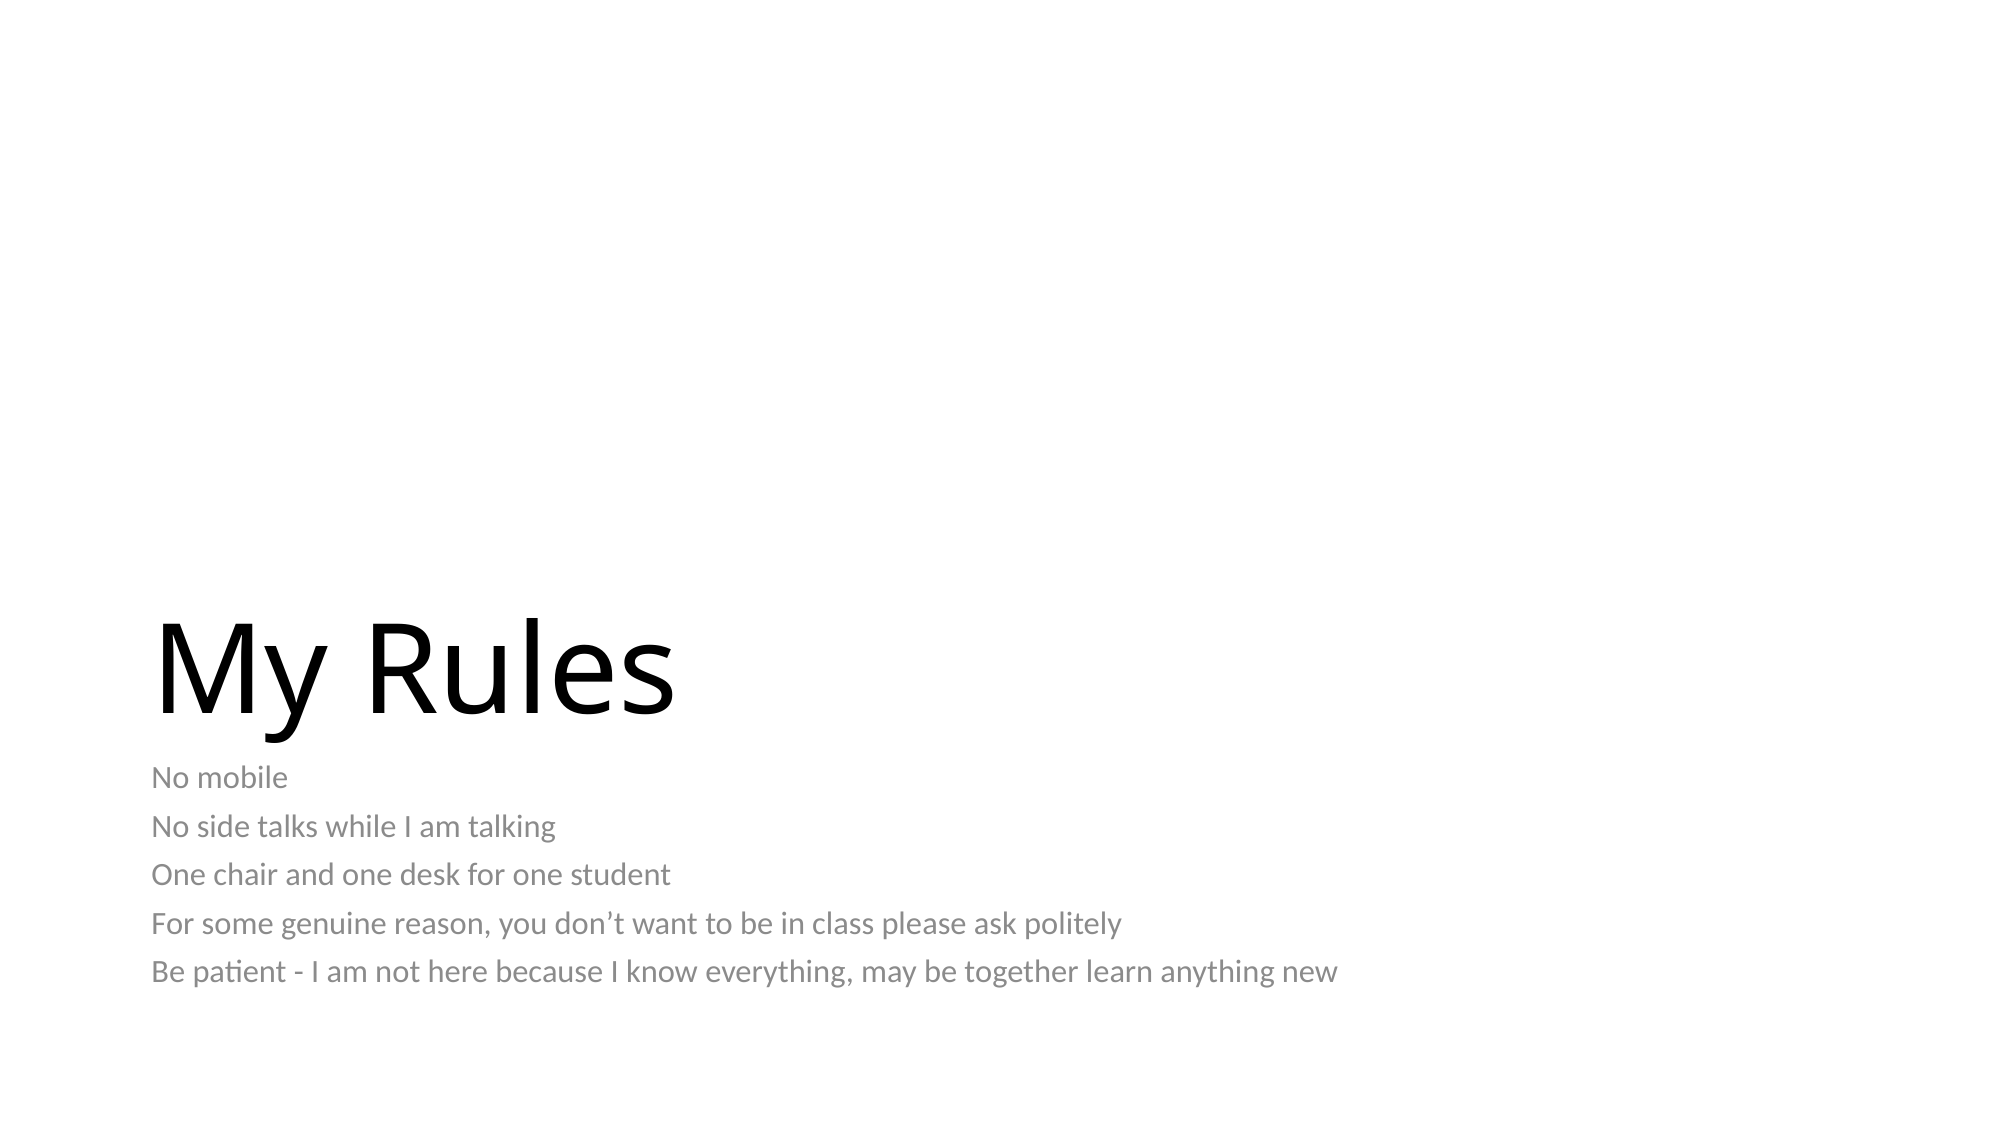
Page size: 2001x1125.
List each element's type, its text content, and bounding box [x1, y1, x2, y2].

title My Rules [136, 280, 1862, 749]
list No mobile No side talks while I am talking One chair and one desk for one student For some genuine reason, you don’t want to be in class please ask politely Be patient - I am not here because I know everything, may be together learn anything new [136, 752, 1862, 999]
